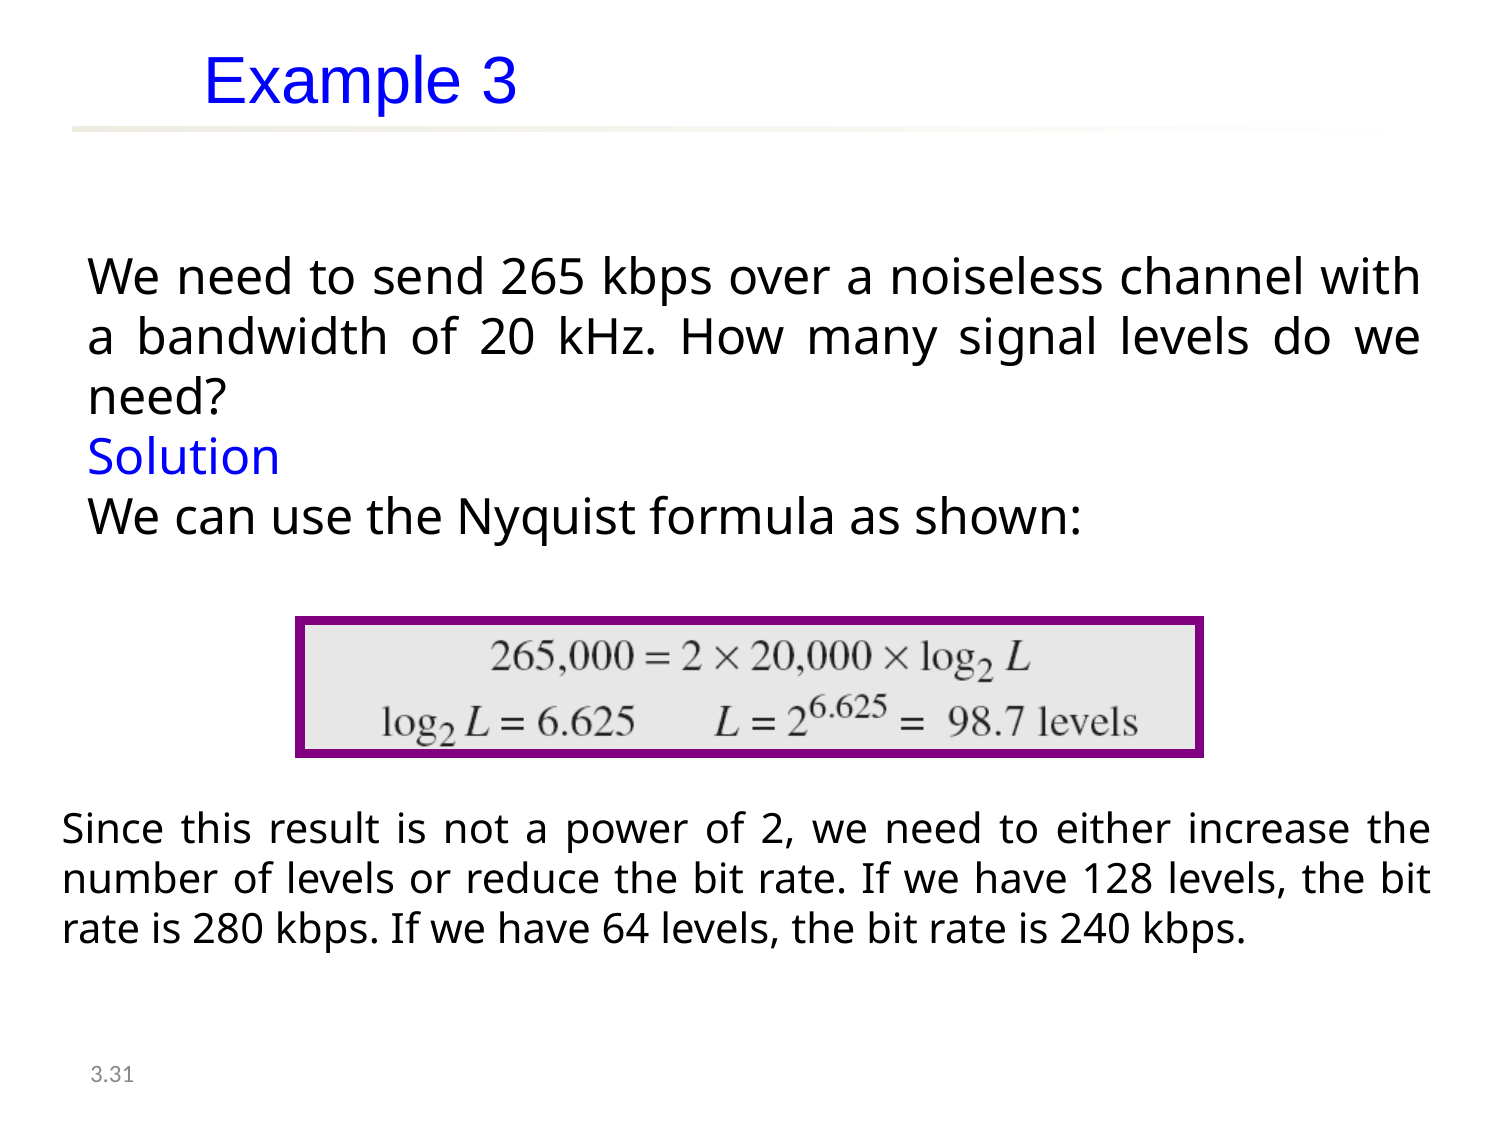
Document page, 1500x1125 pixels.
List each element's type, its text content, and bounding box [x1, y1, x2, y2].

text_box [72, 126, 1423, 132]
picture [304, 624, 1196, 750]
text_box Example 3 [189, 29, 534, 125]
text_box We need to send 265 kbps over a noiseless channel with a bandwidth of 20 kHz. How many signal levels do we need? Solution We can use the Nyquist formula as shown: [72, 237, 1438, 553]
text_box Since this result is not a power of 2, we need to either increase the number of levels or reduce the bit rate. If we have 128 levels, the bit rate is 280 kbps. If we have 64 levels, the bit rate is 240 kbps. [46, 794, 1447, 960]
slide_number 3.31 [75, 1042, 425, 1103]
text_box [24, 237, 1475, 863]
